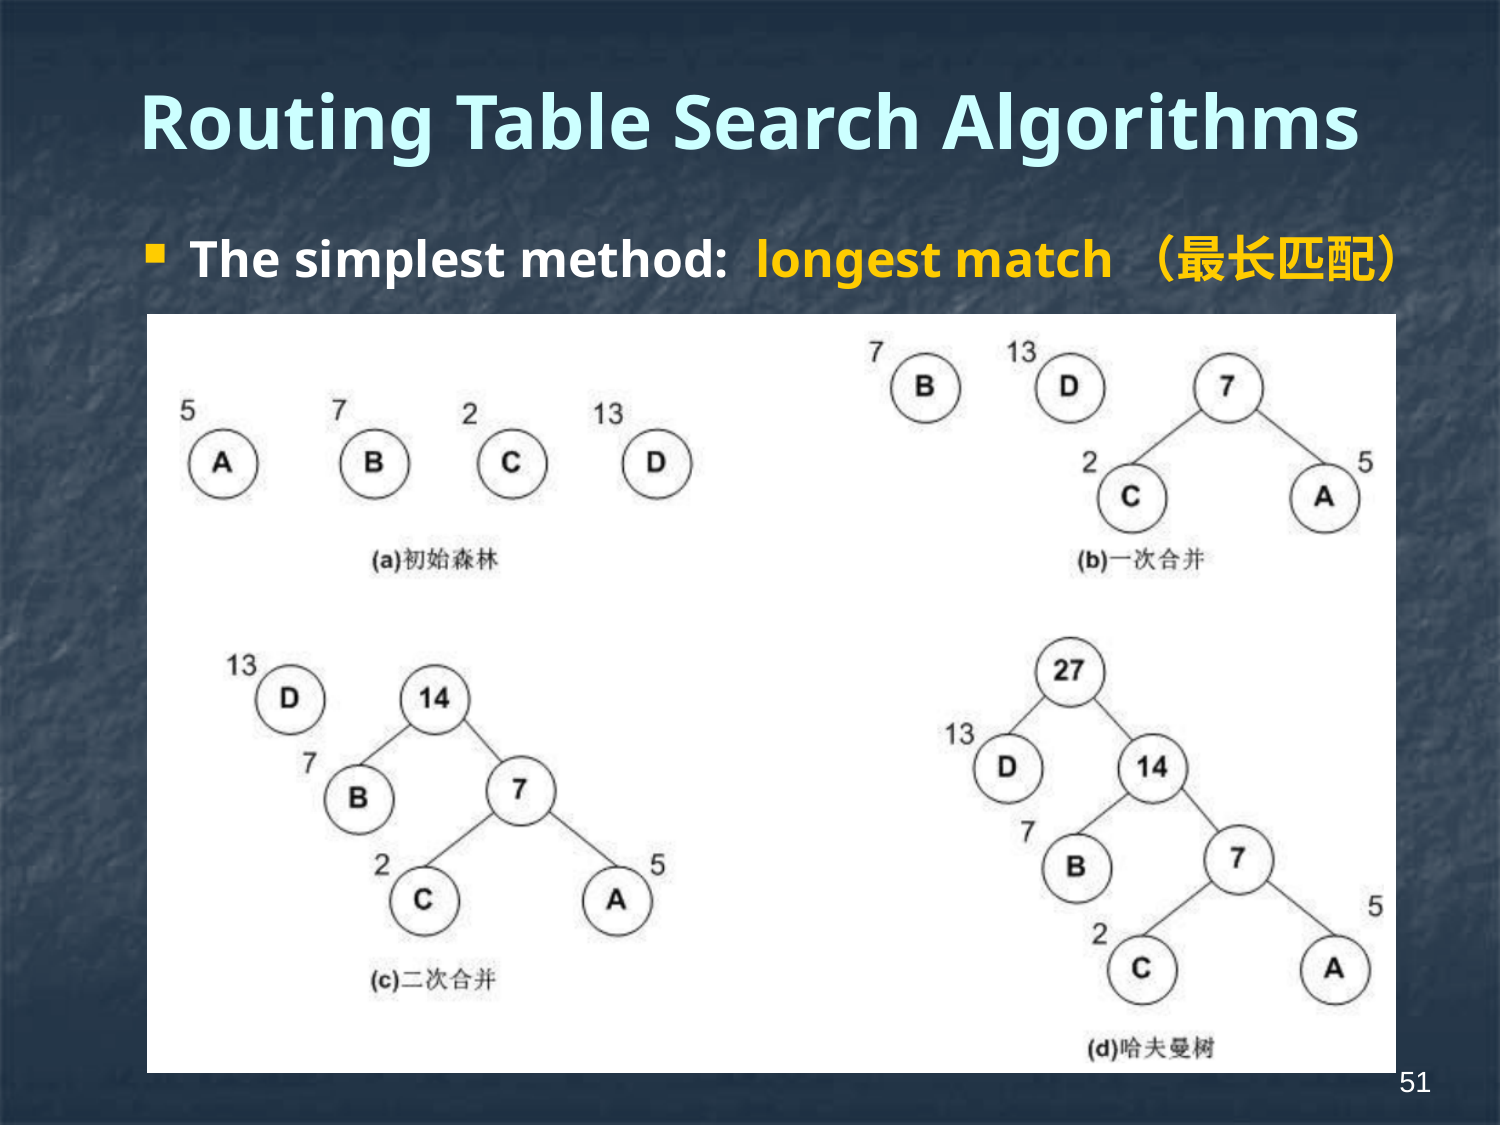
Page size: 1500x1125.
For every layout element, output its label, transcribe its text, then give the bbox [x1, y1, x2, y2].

picture [147, 314, 1396, 1073]
slide_number 51 [1096, 1035, 1447, 1106]
title Routing Table Search Algorithms [53, 19, 1447, 220]
list The simplest method: longest match（最长匹配） [53, 220, 1447, 1035]
